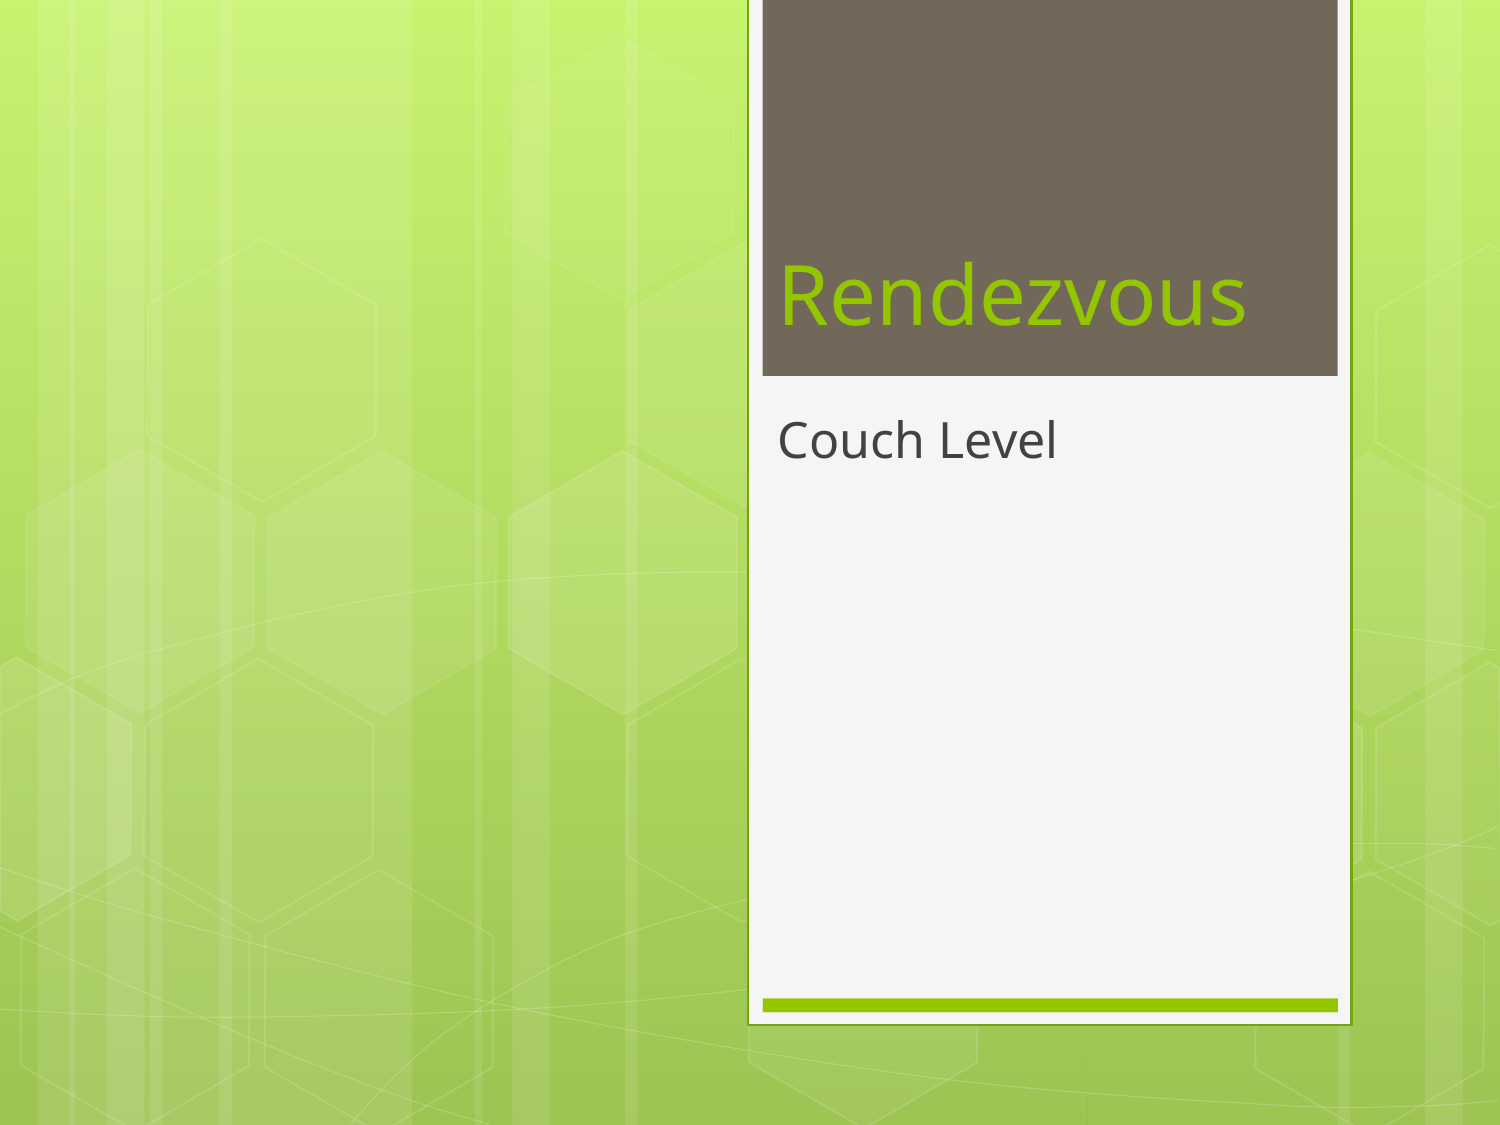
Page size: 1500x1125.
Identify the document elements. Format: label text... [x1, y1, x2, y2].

title Rendezvous [762, 108, 1338, 350]
subtitle Couch Level [762, 401, 1338, 498]
